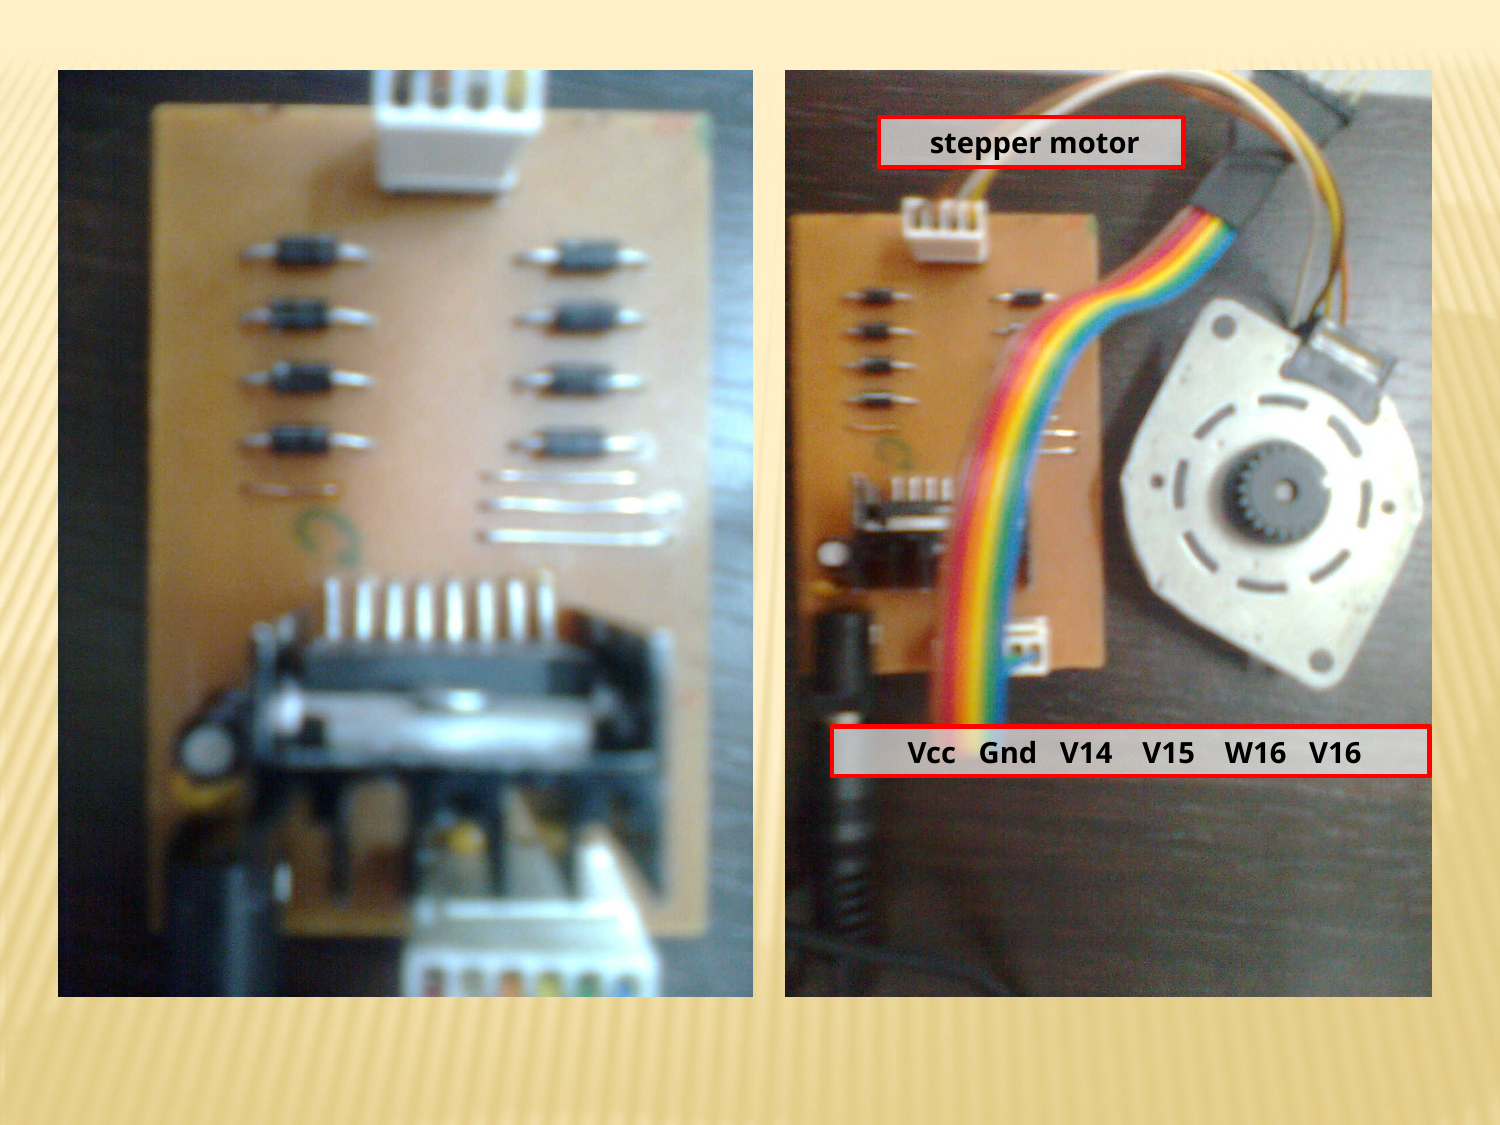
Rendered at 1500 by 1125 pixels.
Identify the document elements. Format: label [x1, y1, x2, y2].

picture [58, 70, 754, 997]
picture [784, 70, 1433, 997]
